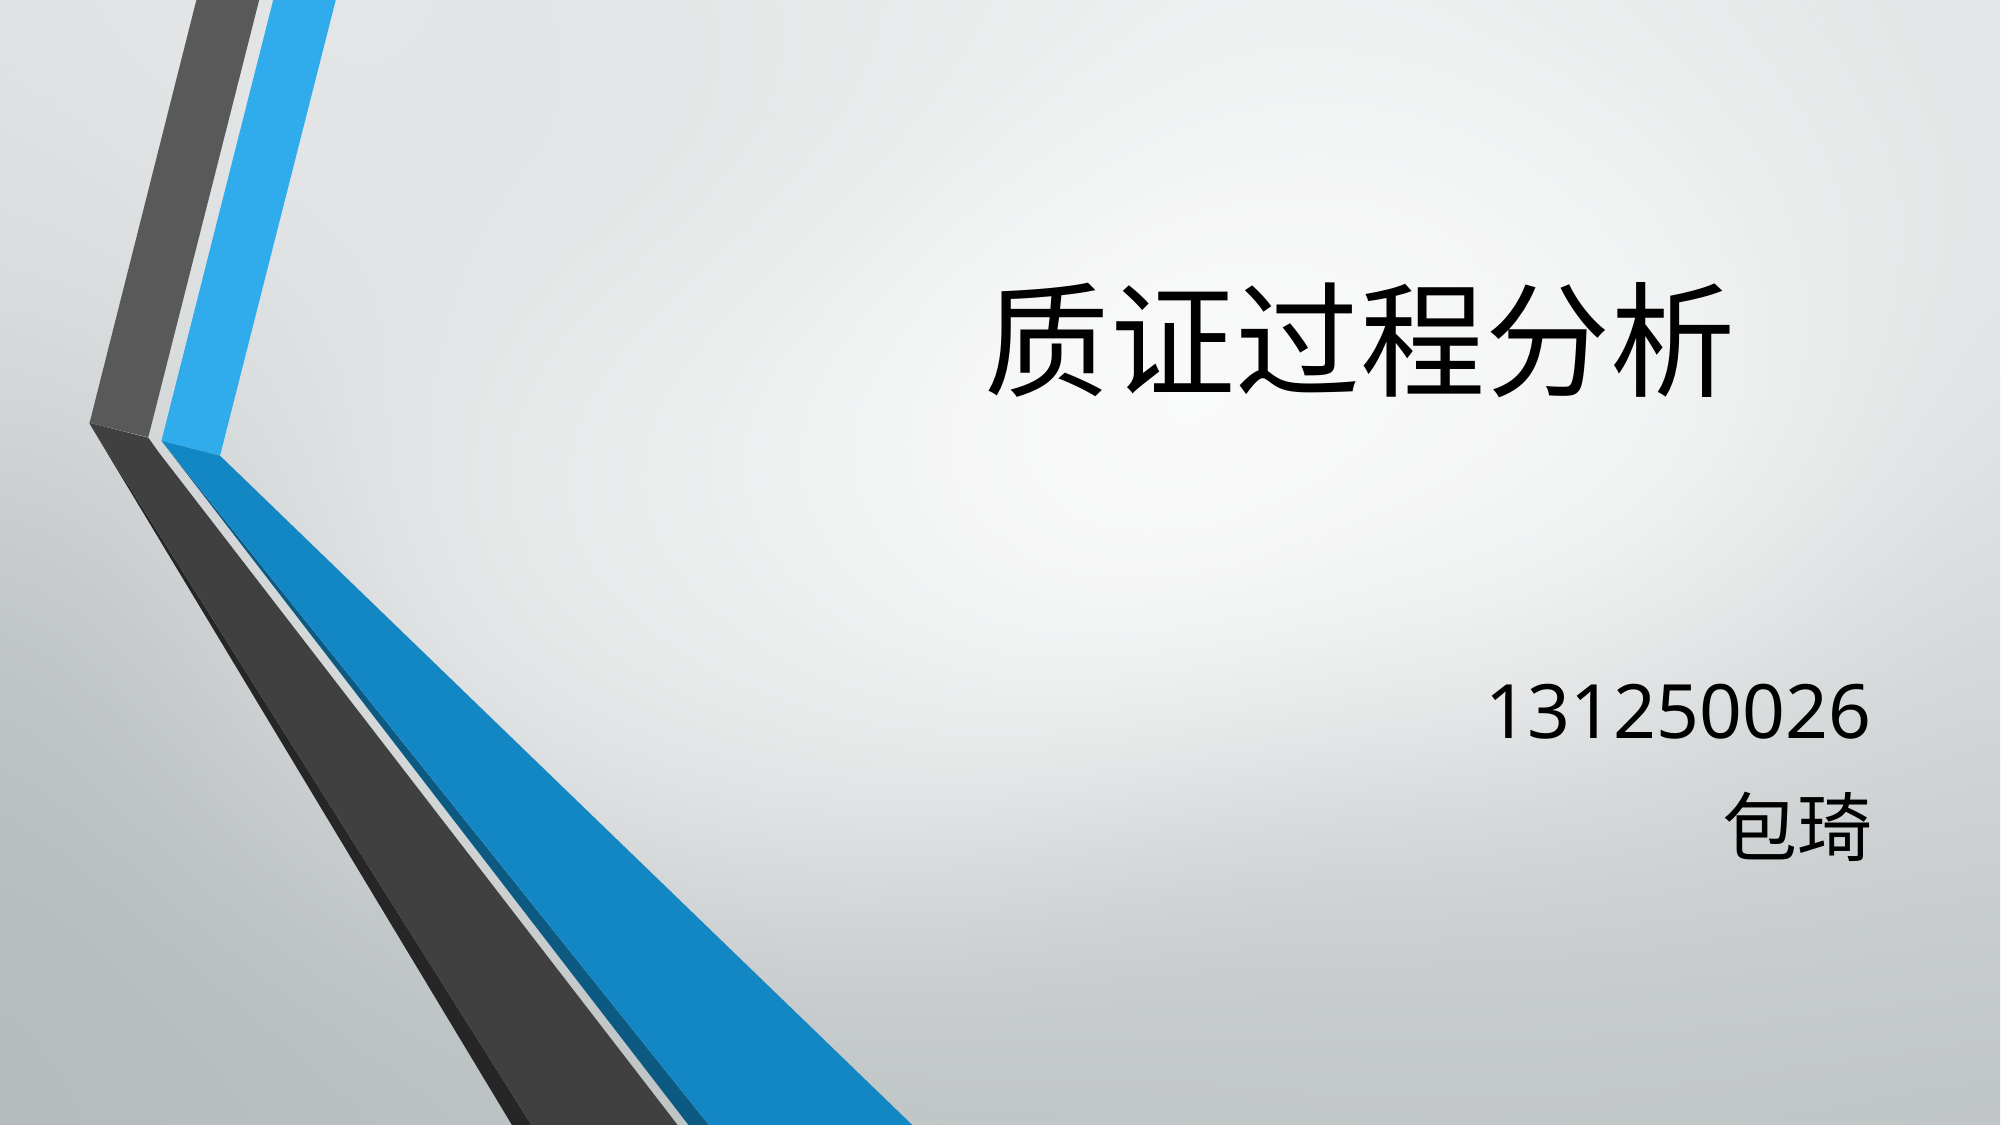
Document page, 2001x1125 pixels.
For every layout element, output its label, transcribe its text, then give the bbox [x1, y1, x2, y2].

subtitle 131250026 包琦 [740, 655, 1887, 884]
title 质证过程分析 [249, 184, 1750, 420]
